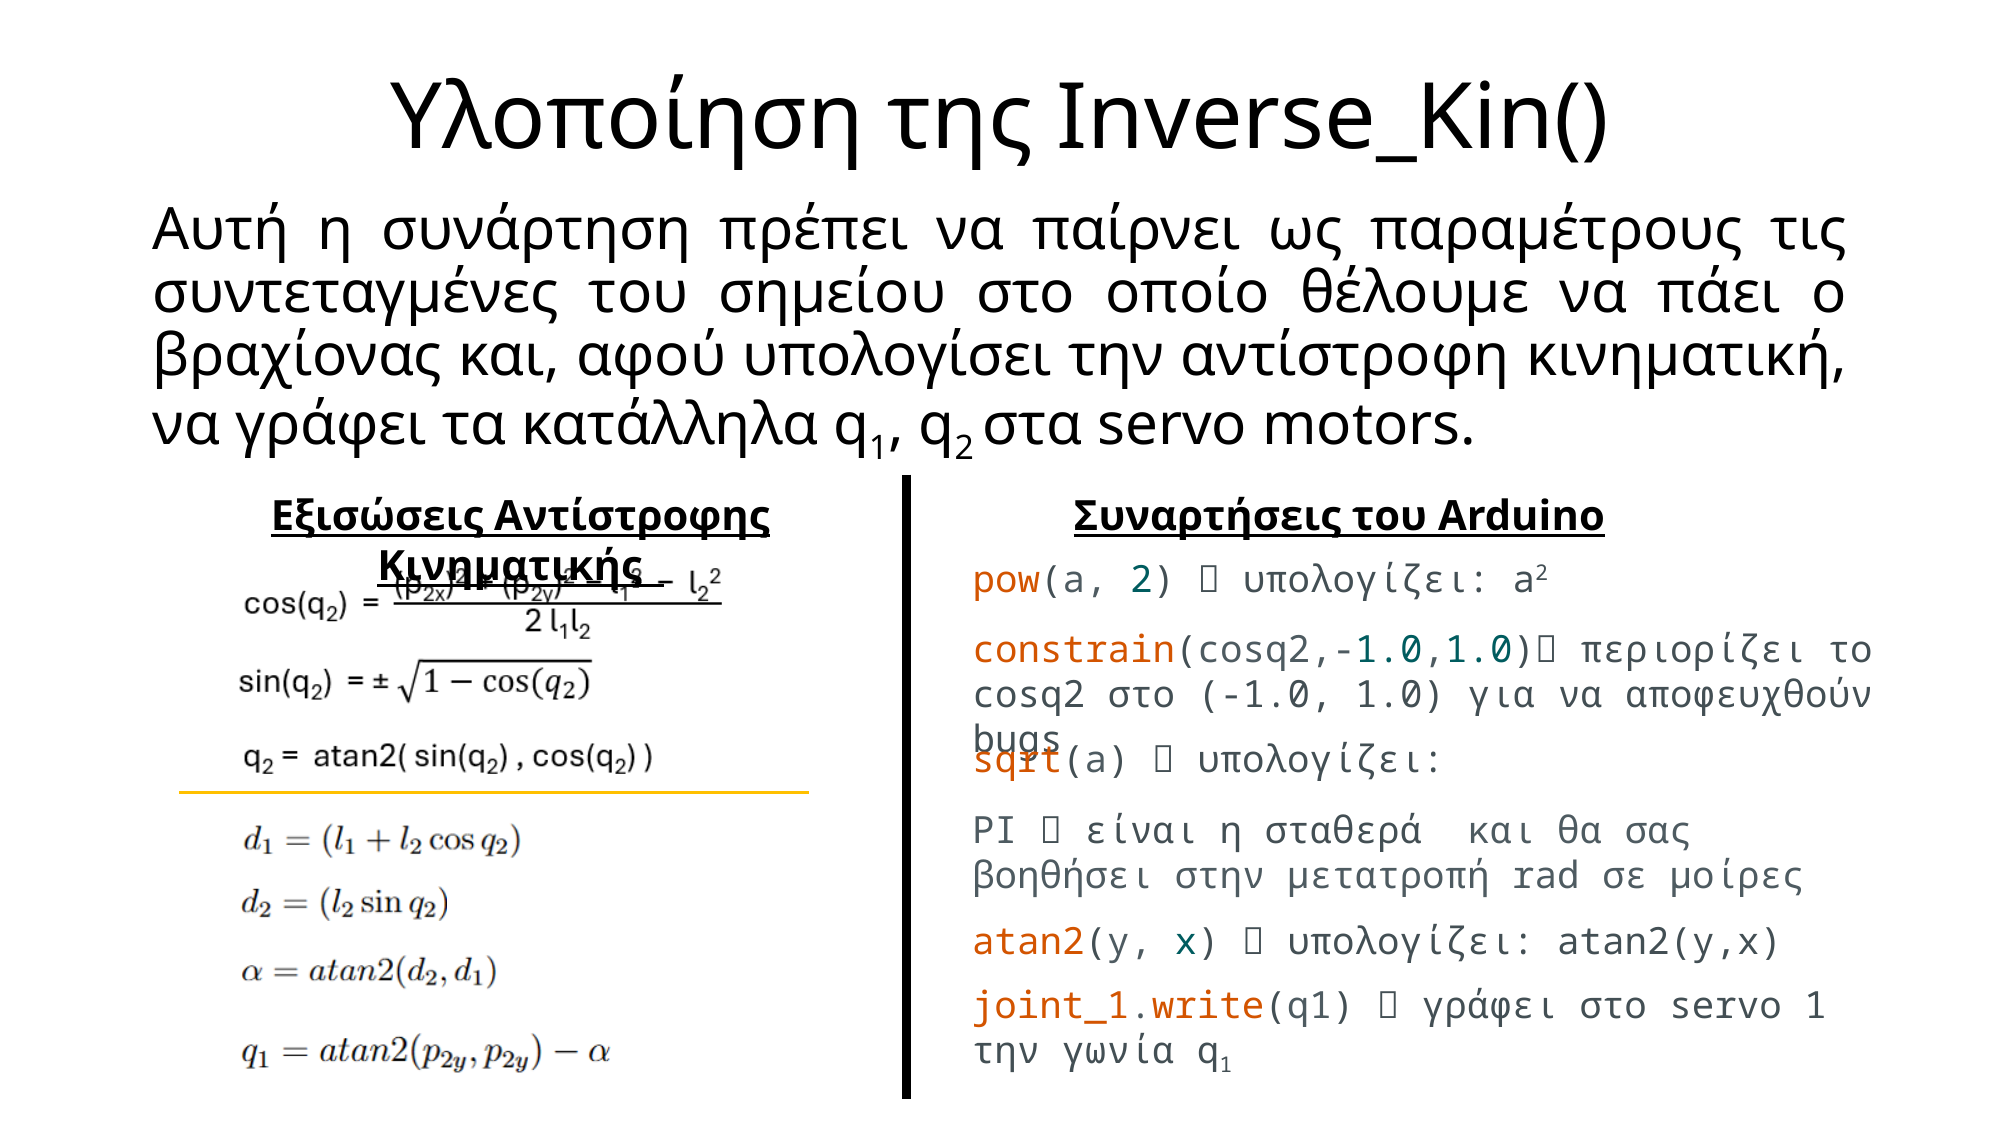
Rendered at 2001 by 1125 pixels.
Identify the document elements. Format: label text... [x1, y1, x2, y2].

picture [236, 1017, 628, 1084]
picture [236, 880, 448, 922]
picture [236, 717, 658, 792]
picture [236, 651, 606, 710]
picture [236, 561, 738, 645]
text_box pow(a, 2)  υπολογίζει: a2 [957, 547, 1664, 607]
text_box atan2(y, x)  υπολογίζει: atan2(y,x) [957, 909, 1797, 970]
picture [236, 812, 521, 859]
text_box constrain(cosq2,-1.0,1.0) περιορίζει το cosq2 στο (-1.0, 1.0) για να αποφευχθούν bugs [957, 618, 1926, 768]
title Υλοποίηση της Inverse_Kin() [137, 59, 1863, 178]
text_box Συναρτήσεις του Arduino [980, 481, 1699, 547]
list Αυτή η συνάρτηση πρέπει να παίρνει ως παραμέτρους τις συντεταγμένες του σημείου στο οποίο θέλουμε να πάει ο βραχίονας και, αφού υπολογίσει την αντίστροφη κινηματική, να γράφει τα κατάλληλα q1, q2 στα servo motors. [137, 191, 1863, 468]
text_box joint_1.write(q1)  γράφει στο servo 1 την γωνία q1 [957, 973, 1926, 1085]
picture [236, 943, 506, 1004]
text_box Εξισώσεις Αντίστροφης Κινηματικής [161, 481, 880, 597]
